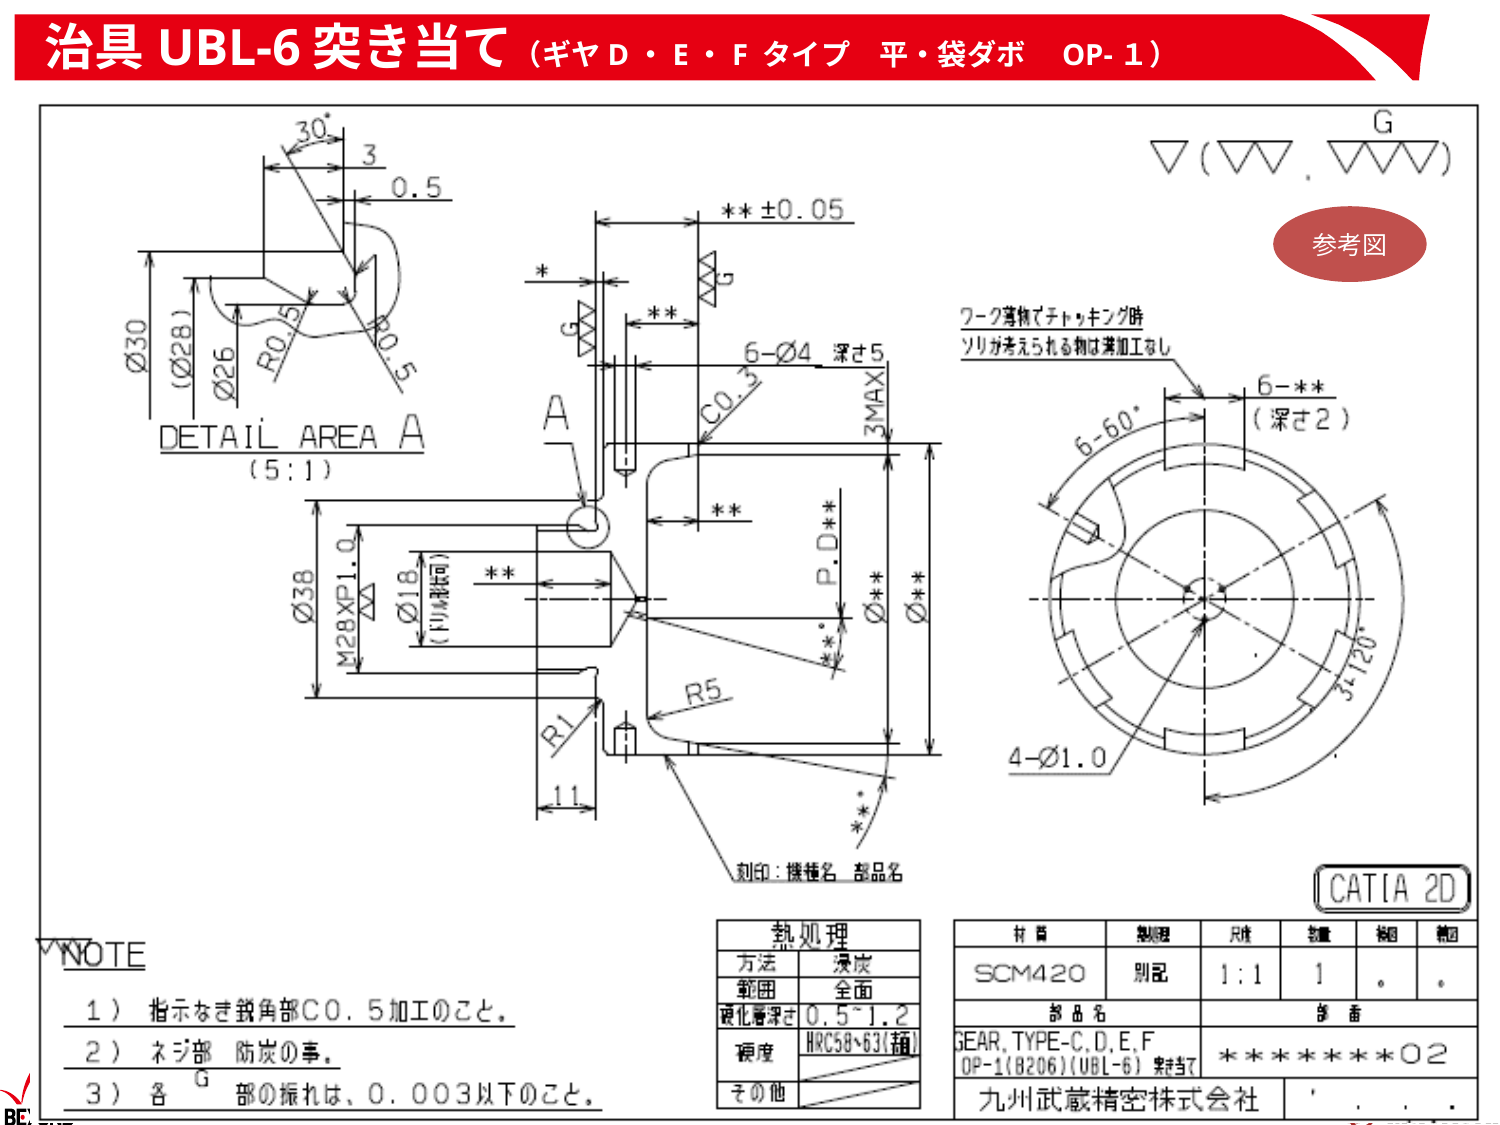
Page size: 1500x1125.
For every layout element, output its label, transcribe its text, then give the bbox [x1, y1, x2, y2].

picture [29, 101, 1500, 1123]
text_box 治具UBL-6突き当て（ギヤD・E・F タイプ 平・袋ダボ OP-１） [30, 5, 1300, 94]
